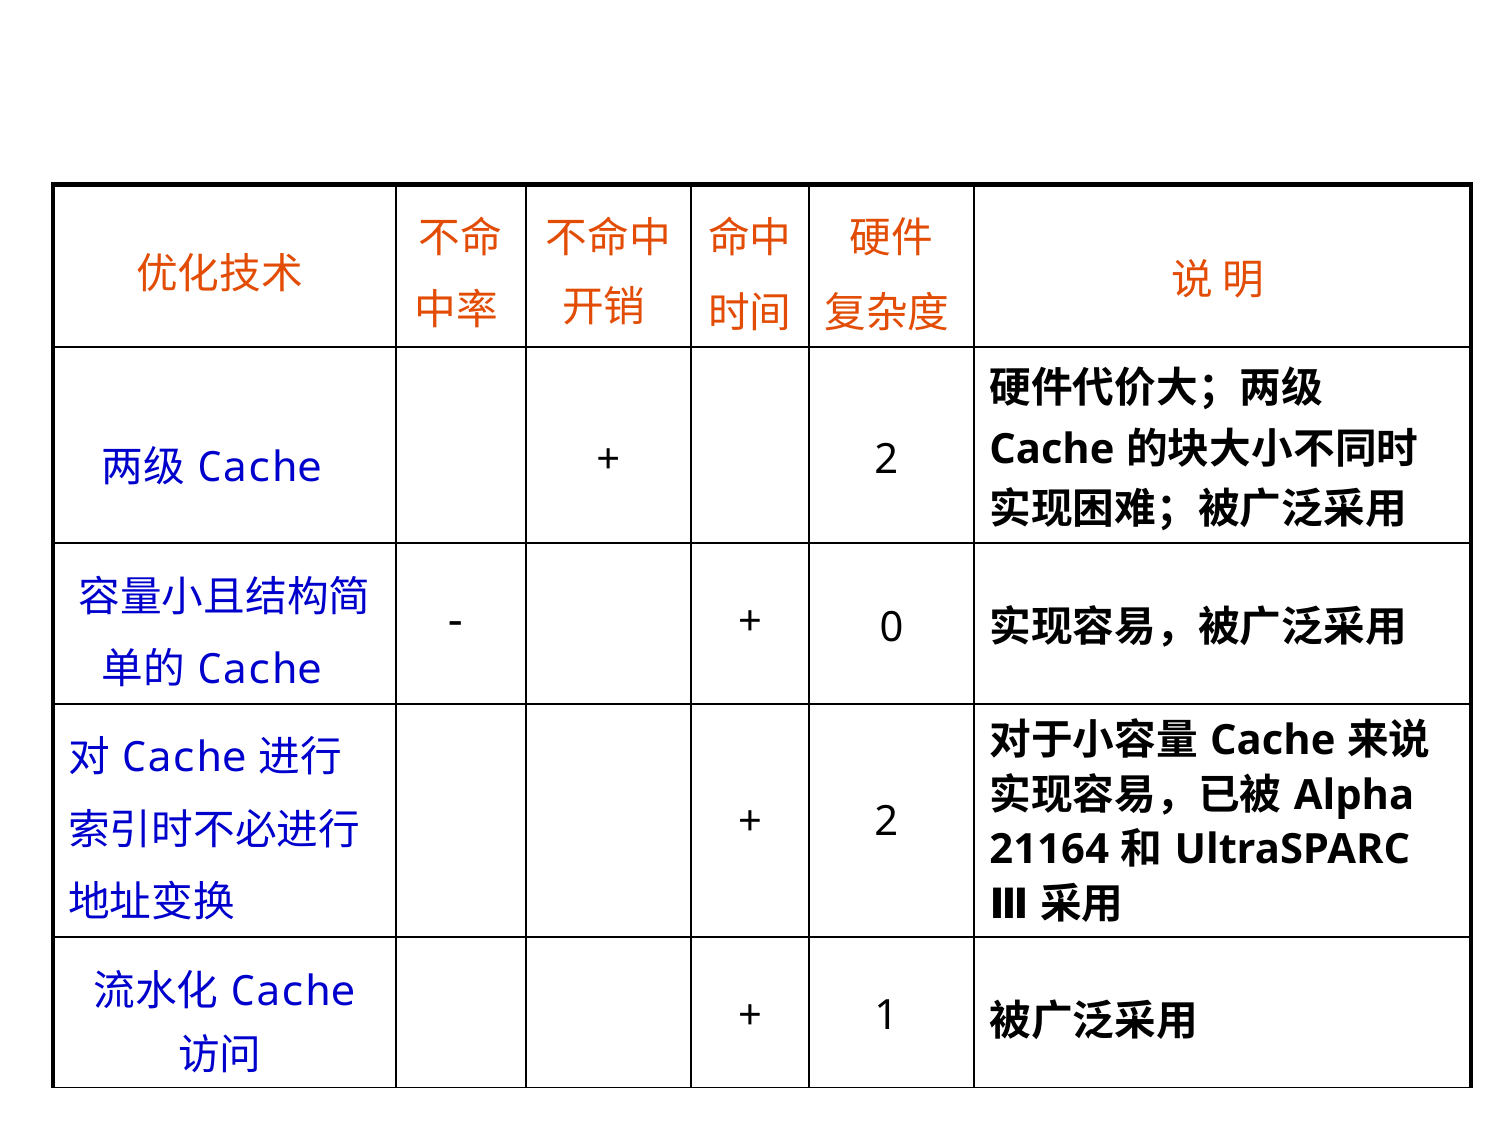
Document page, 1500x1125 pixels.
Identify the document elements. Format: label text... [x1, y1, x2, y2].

table_cell 流水化Cache 访问 [55, 938, 395, 1087]
table_cell 实现容易，被广泛采用 [975, 544, 1469, 703]
table_header 不命中率 [397, 187, 525, 346]
table_cell 2 [810, 705, 973, 936]
table_cell 被广泛采用 [975, 938, 1469, 1087]
table_cell + [692, 938, 808, 1087]
table_cell 1 [810, 938, 973, 1087]
table_header 命中 时间 [692, 187, 808, 346]
table_header 优化技术 [55, 187, 395, 346]
table_header 说 明 [975, 187, 1469, 346]
table_header 不命中 开销 [527, 187, 690, 346]
table_header 硬件 复杂度 [810, 187, 973, 346]
table_cell 两级Cache [55, 348, 395, 542]
table_cell + [692, 705, 808, 936]
table_cell 0 [810, 544, 973, 703]
table_cell 2 [810, 348, 973, 542]
table_cell 硬件代价大；两级Cache的块大小不同时实现困难；被广泛采用 [975, 348, 1469, 542]
table_cell + [692, 544, 808, 703]
table_cell 对于小容量Cache来说实现容易，已被Alpha 21164和UltraSPARC Ⅲ采用 [975, 705, 1469, 936]
table_cell [692, 348, 808, 542]
table_cell [527, 544, 690, 703]
table_cell 容量小且结构简单的Cache [55, 544, 395, 703]
table_cell [397, 938, 525, 1087]
table_cell 对Cache进行索引时不必进行地址变换 [55, 705, 395, 936]
table_cell  [397, 544, 525, 703]
table_cell [527, 938, 690, 1087]
table_cell [527, 705, 690, 936]
table_cell + [527, 348, 690, 542]
table_cell [397, 348, 525, 542]
table_cell [397, 705, 525, 936]
